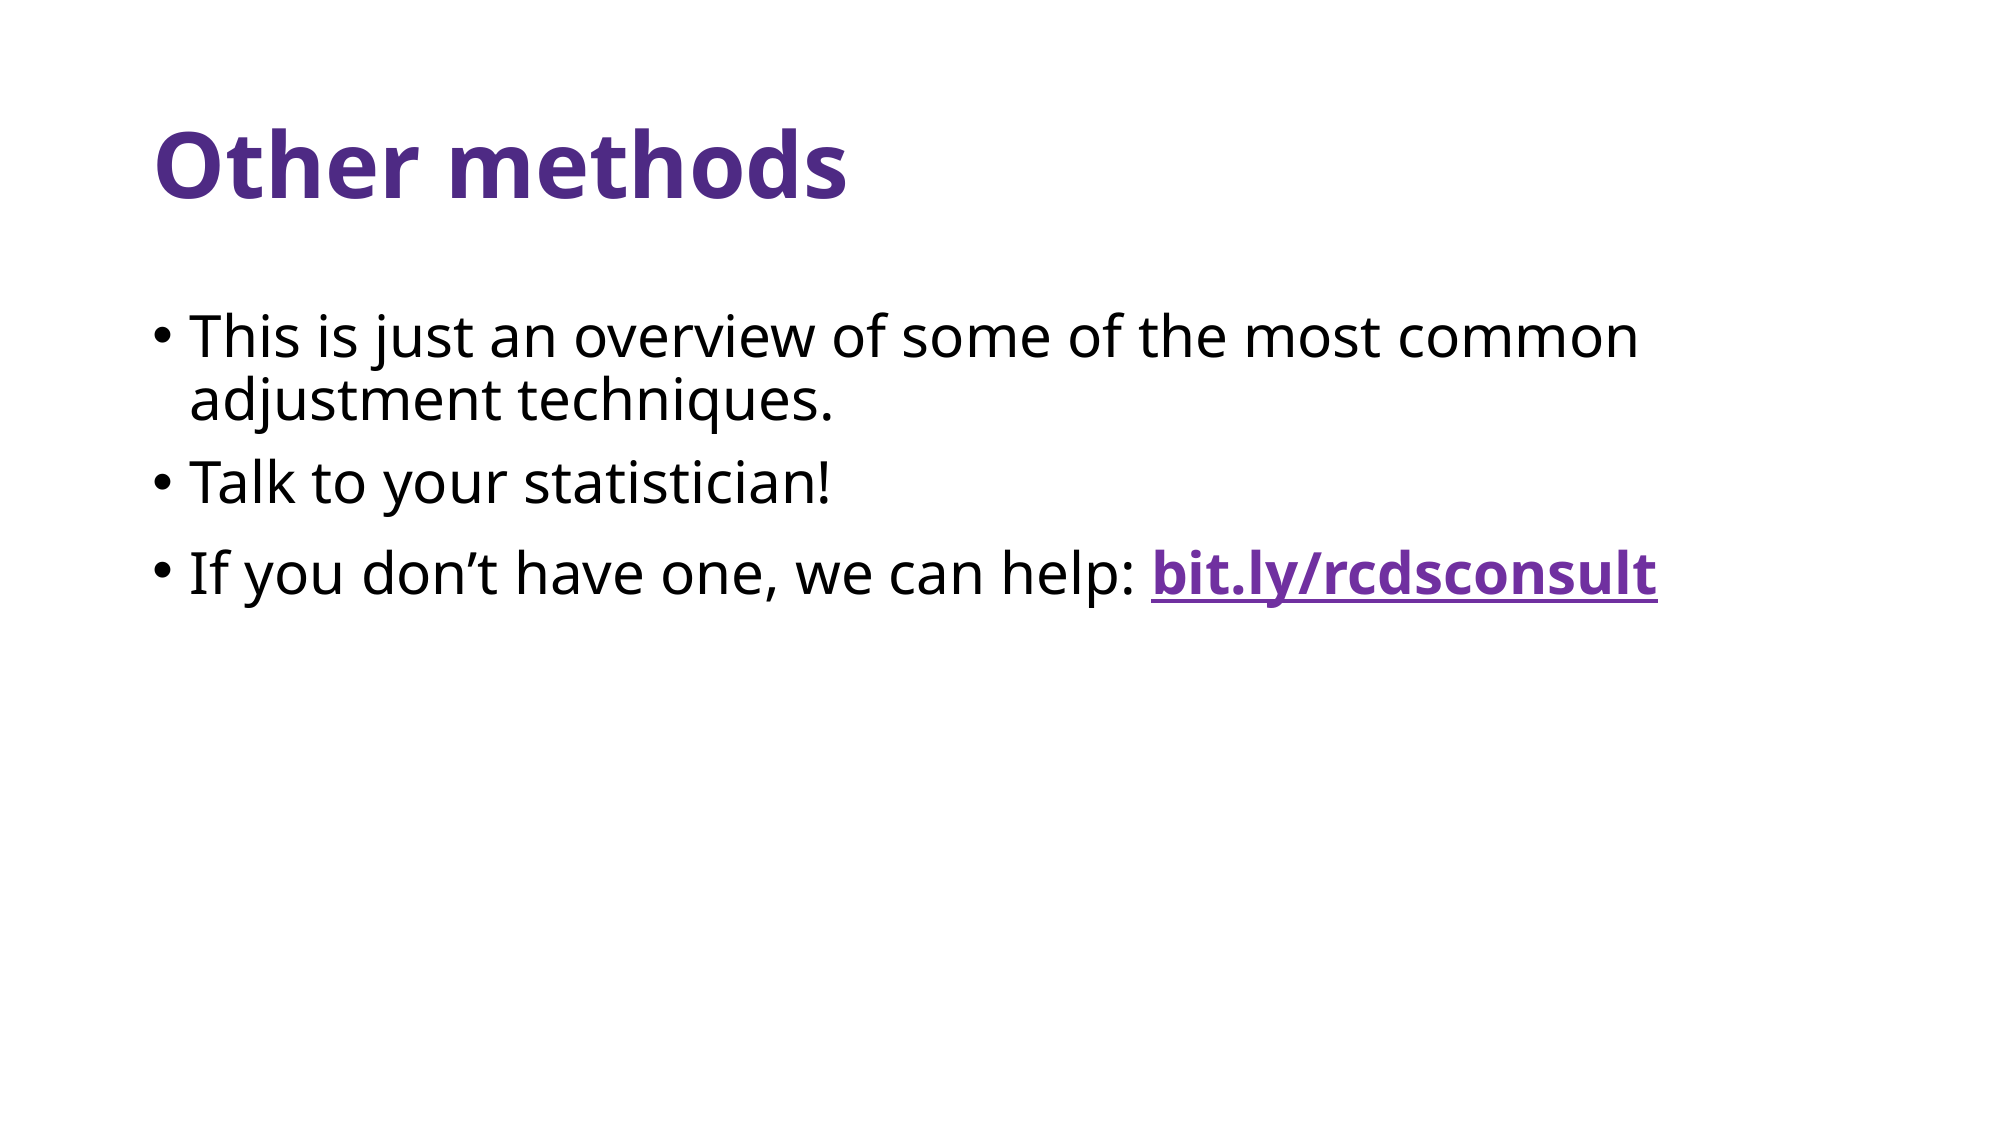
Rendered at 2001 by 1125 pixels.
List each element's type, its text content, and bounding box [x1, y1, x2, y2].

list This is just an overview of some of the most common adjustment techniques. Talk to your statistician! If you don’t have one, we can help: bit.ly/rcdsconsult [137, 299, 1863, 1014]
title Other methods [137, 59, 1863, 278]
